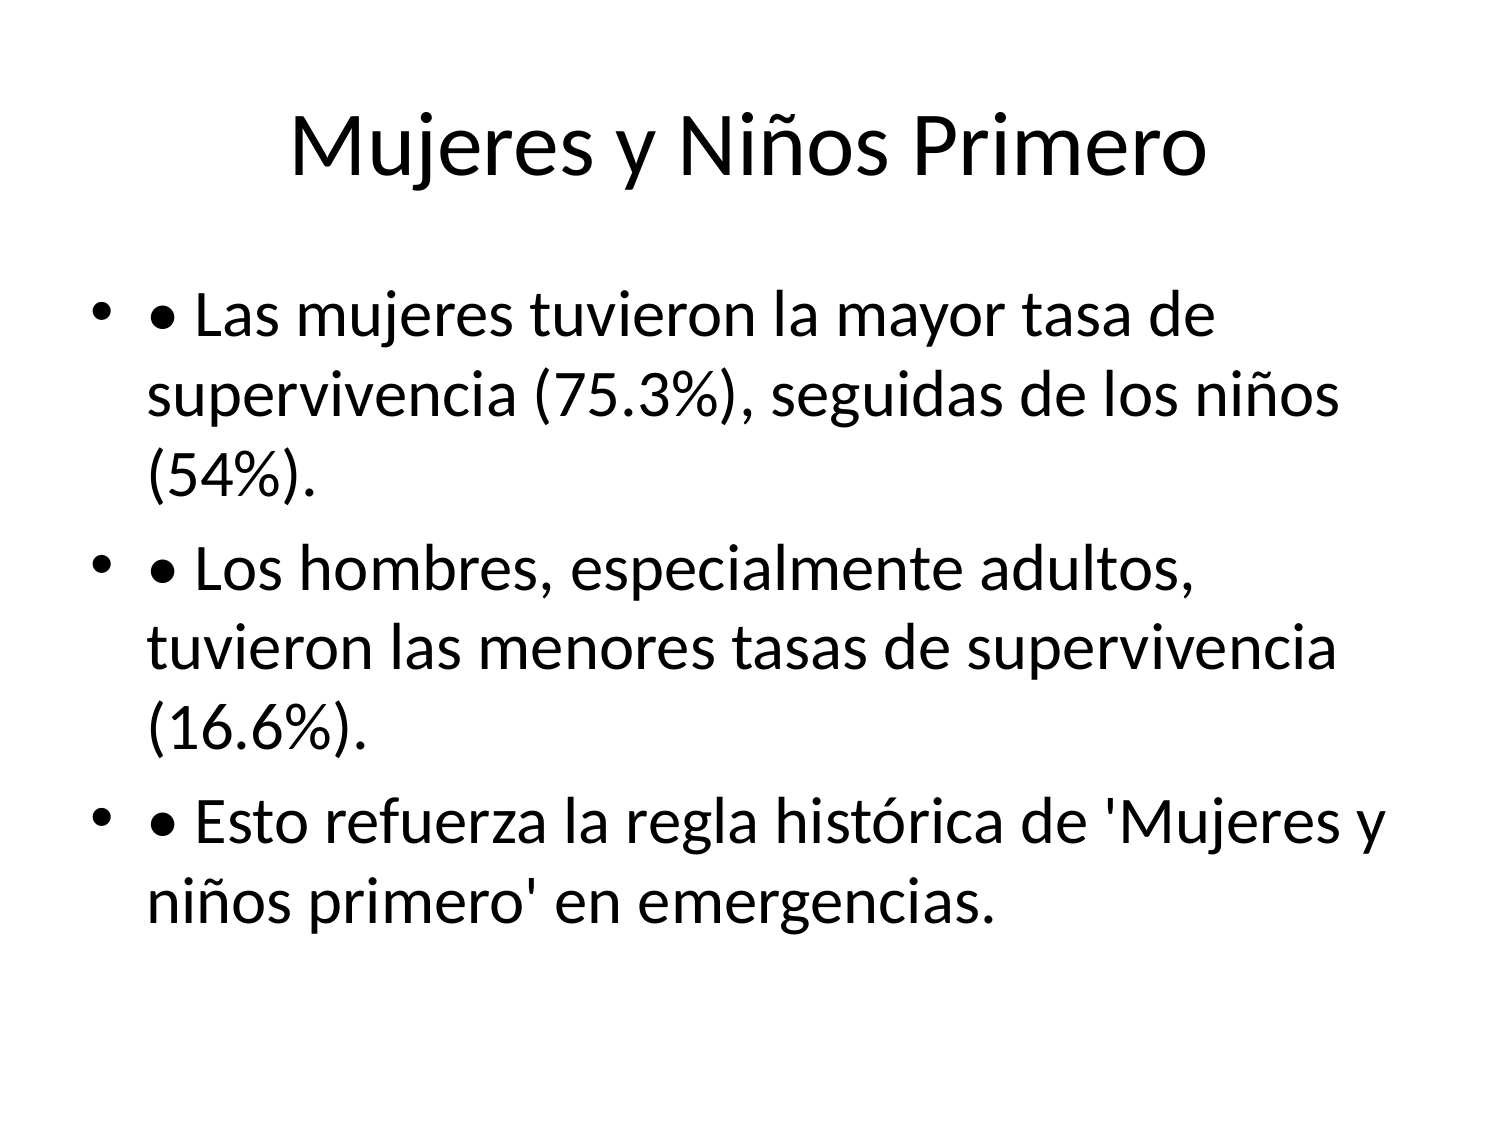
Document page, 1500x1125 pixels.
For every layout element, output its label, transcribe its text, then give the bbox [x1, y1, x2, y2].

list • Las mujeres tuvieron la mayor tasa de supervivencia (75.3%), seguidas de los niños (54%). • Los hombres, especialmente adultos, tuvieron las menores tasas de supervivencia (16.6%). • Esto refuerza la regla histórica de 'Mujeres y niños primero' en emergencias. [75, 262, 1425, 1005]
title Mujeres y Niños Primero [75, 45, 1425, 233]
